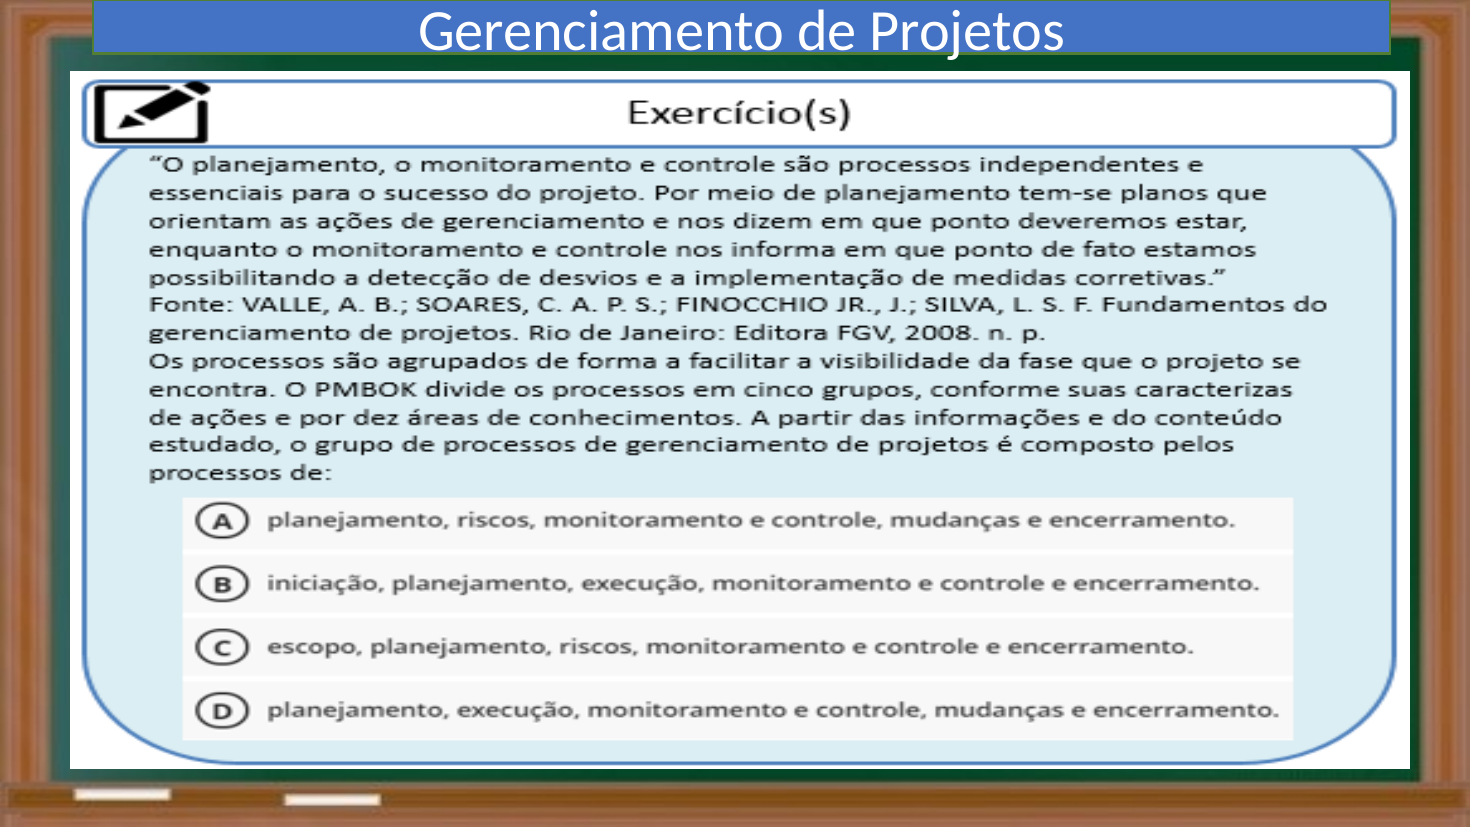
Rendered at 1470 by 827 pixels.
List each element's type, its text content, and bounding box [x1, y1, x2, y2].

picture [0, 0, 1470, 827]
text_box Gerenciamento de Projetos [93, 0, 1391, 54]
